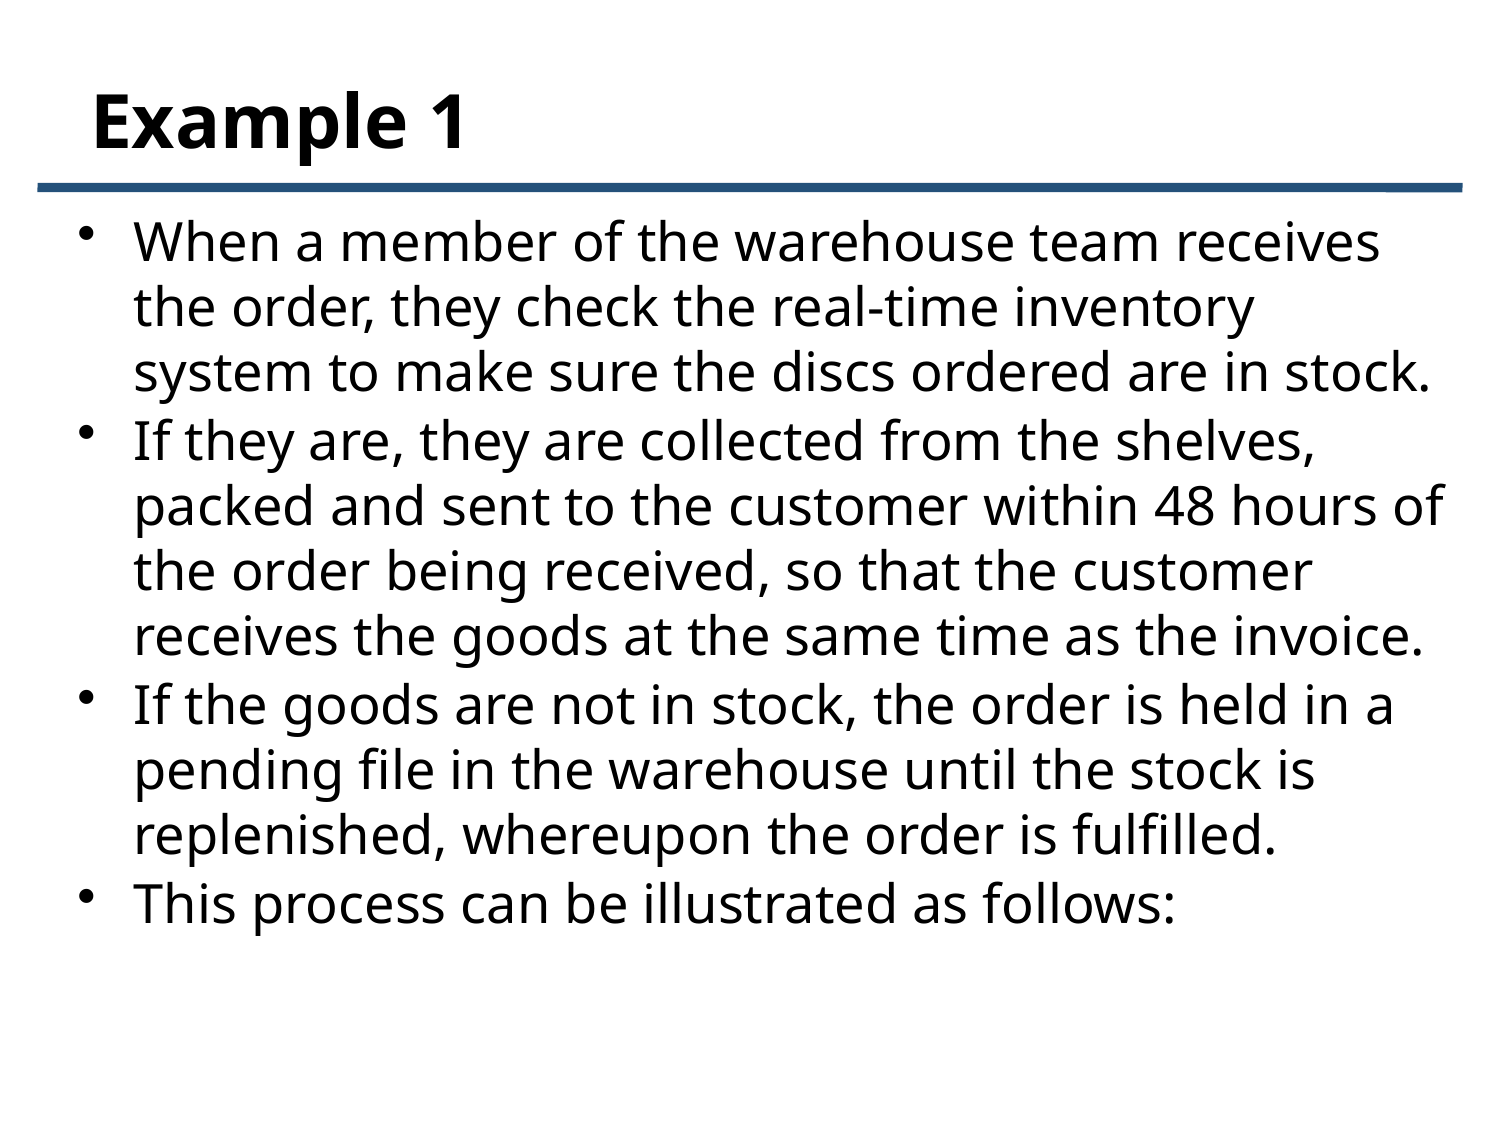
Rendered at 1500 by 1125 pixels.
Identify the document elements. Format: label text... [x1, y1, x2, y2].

title Example 1 [75, 24, 1425, 213]
list When a member of the warehouse team receives the order, they check the real-time inventory system to make sure the discs ordered are in stock. If they are, they are collected from the shelves, packed and sent to the customer within 48 hours of the order being received, so that the customer receives the goods at the same time as the invoice. If the goods are not in stock, the order is held in a pending file in the warehouse until the stock is replenished, whereupon the order is fulfilled. This process can be illustrated as follows: [62, 200, 1463, 1075]
